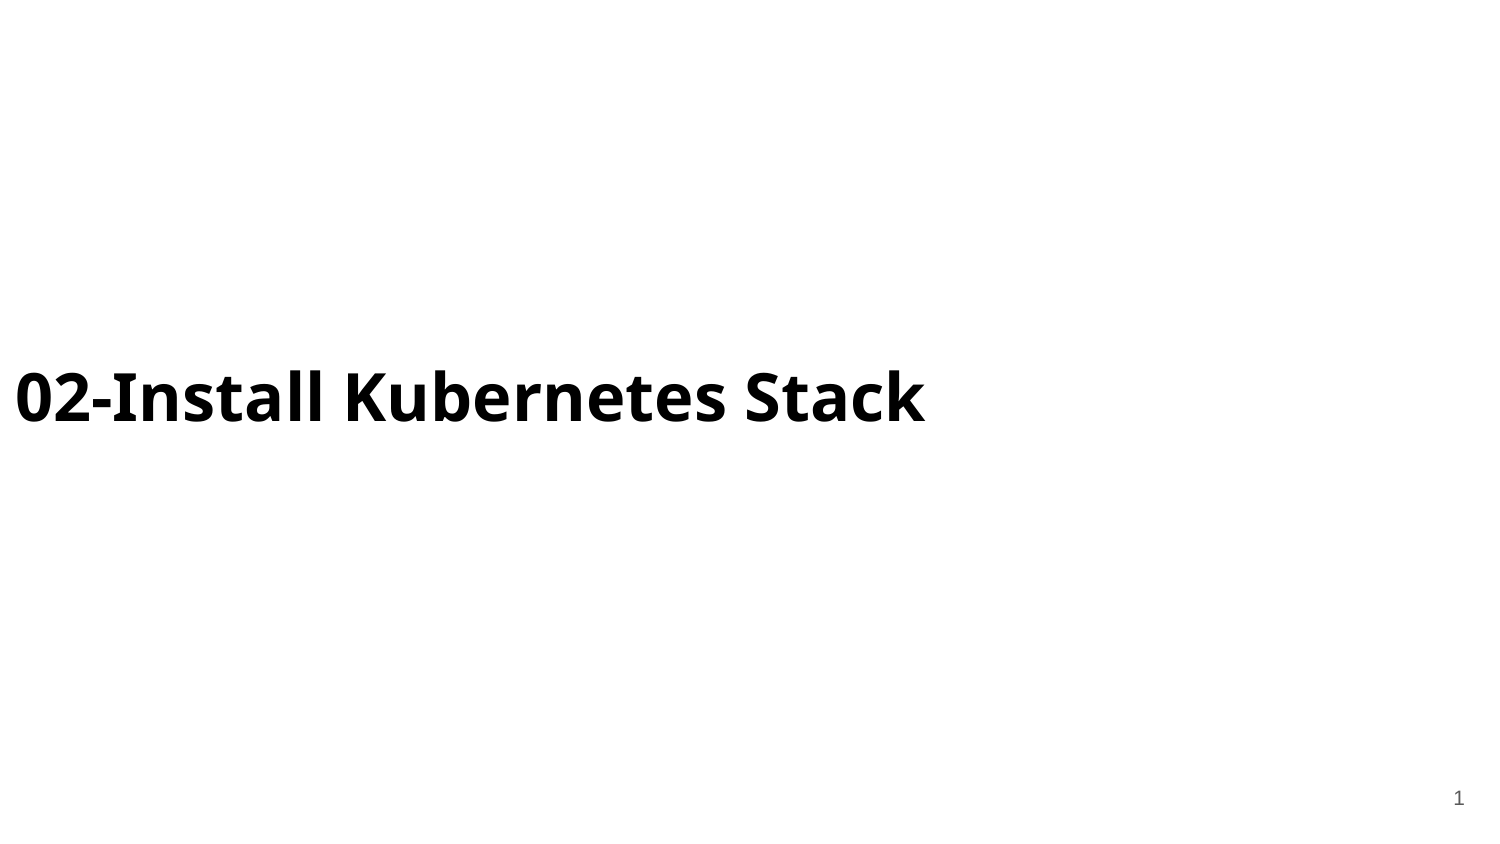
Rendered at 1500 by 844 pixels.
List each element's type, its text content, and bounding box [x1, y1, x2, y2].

slide_number ‹#› [1389, 764, 1480, 830]
text_box 02-Install Kubernetes Stack [0, 339, 1464, 548]
